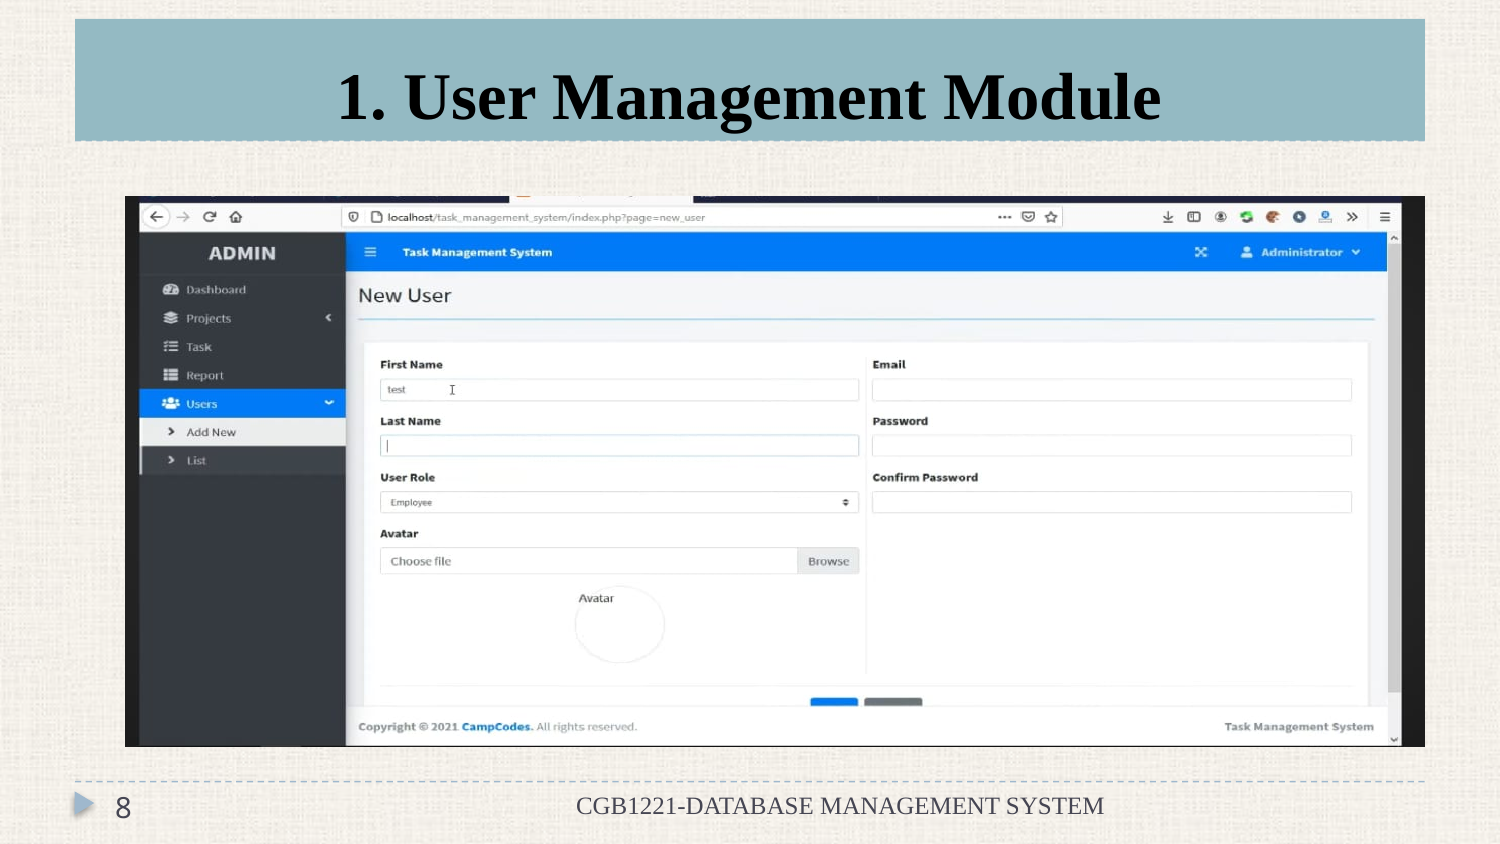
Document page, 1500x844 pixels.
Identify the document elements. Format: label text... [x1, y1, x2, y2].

picture [124, 196, 1426, 748]
footer CGB1221-DATABASE MANAGEMENT SYSTEM [512, 782, 1175, 844]
title 1. User Management Module [75, 18, 1425, 141]
slide_number 8 [100, 782, 426, 827]
